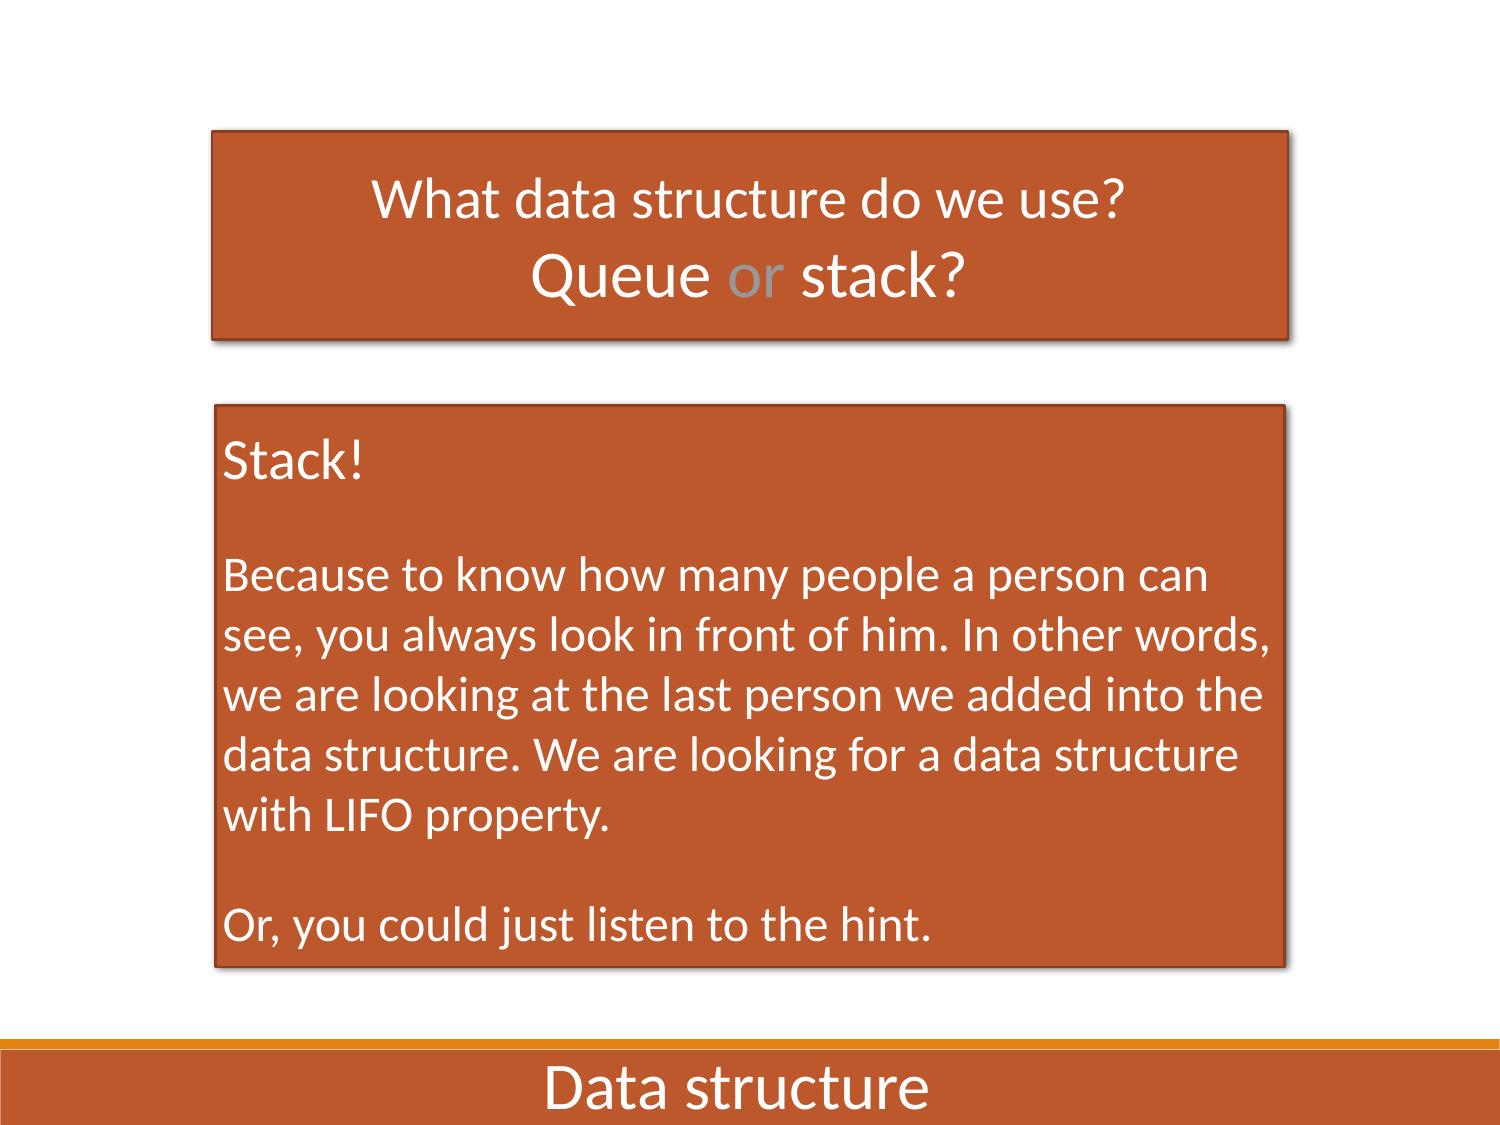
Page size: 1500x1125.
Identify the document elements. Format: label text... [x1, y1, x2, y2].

text_box What data structure do we use? Queue or stack? [211, 131, 1288, 340]
text_box Stack! Because to know how many people a person can see, you always look in front of him. In other words, we are looking at the last person we added into the data structure. We are looking for a data structure with LIFO property. Or, you could just listen to the hint. [215, 405, 1285, 967]
text_box Data structure [276, 1035, 1199, 1125]
